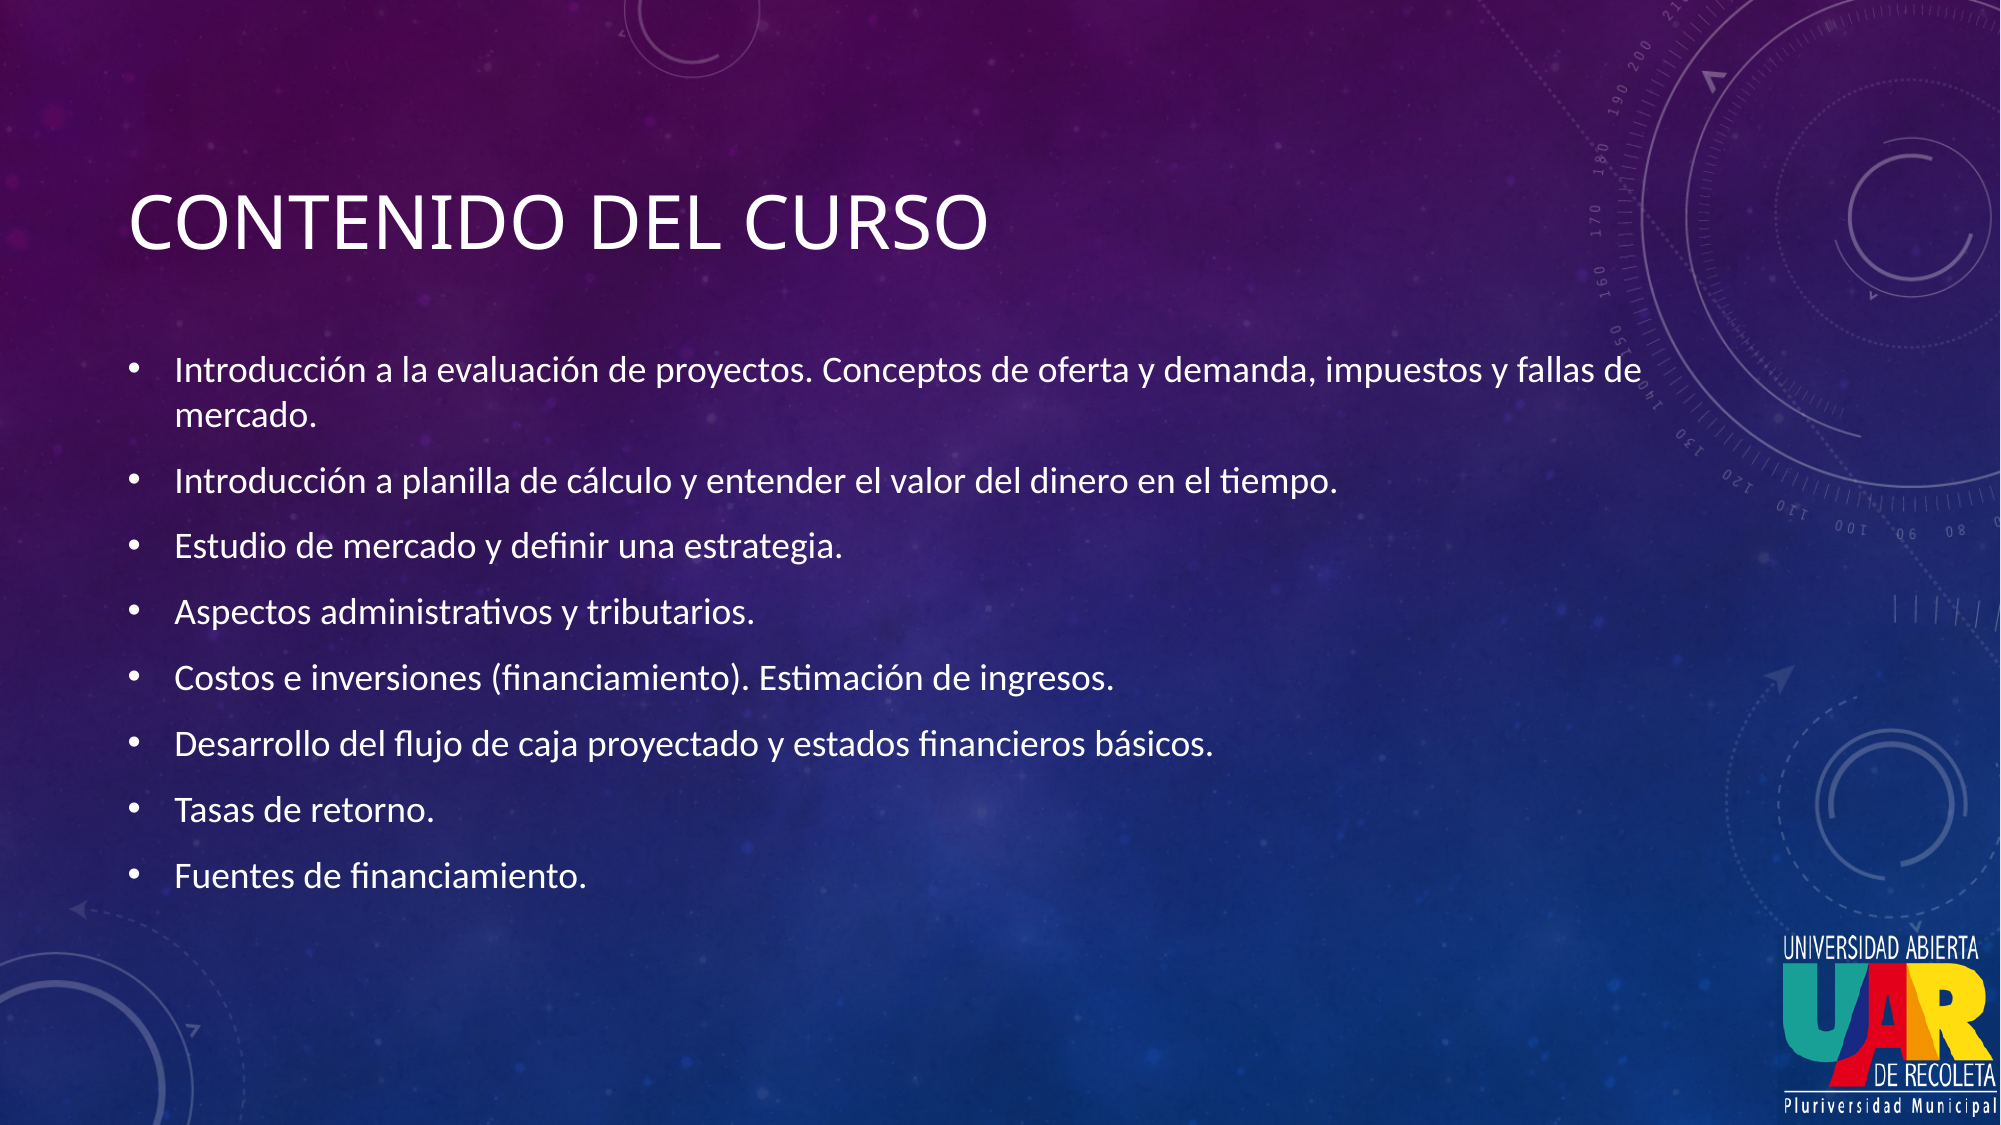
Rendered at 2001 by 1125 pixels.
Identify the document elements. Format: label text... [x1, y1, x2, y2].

list Introducción a la evaluación de proyectos. Conceptos de oferta y demanda, impuestos y fallas de mercado. Introducción a planilla de cálculo y entender el valor del dinero en el tiempo. Estudio de mercado y definir una estrategia. Aspectos administrativos y tributarios. Costos e inversiones (financiamiento). Estimación de ingresos. Desarrollo del flujo de caja proyectado y estados financieros básicos. Tasas de retorno. Fuentes de financiamiento. [112, 351, 1775, 950]
title CONTENIDO del curso [112, 99, 1775, 339]
picture [0, 0, 2001, 1125]
